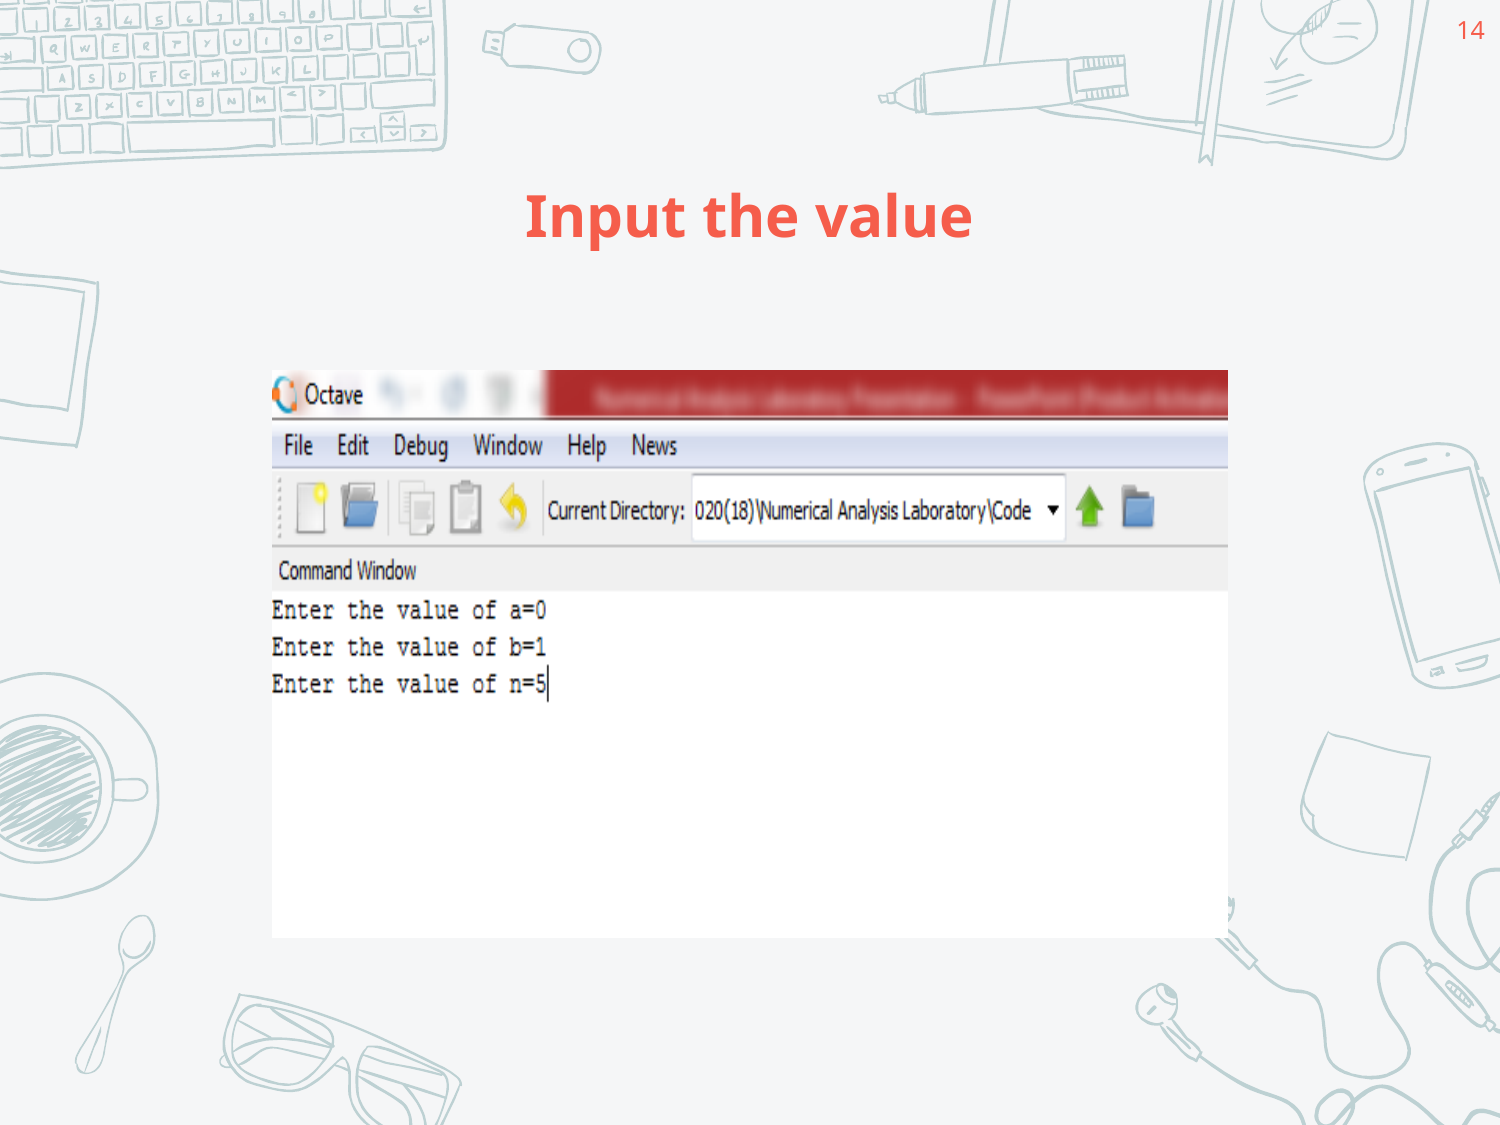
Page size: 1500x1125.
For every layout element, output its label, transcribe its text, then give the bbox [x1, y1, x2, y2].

slide_number 14 [1435, 0, 1500, 71]
title Input the value [185, 136, 1315, 264]
list [185, 287, 1315, 1053]
picture [272, 370, 1228, 938]
